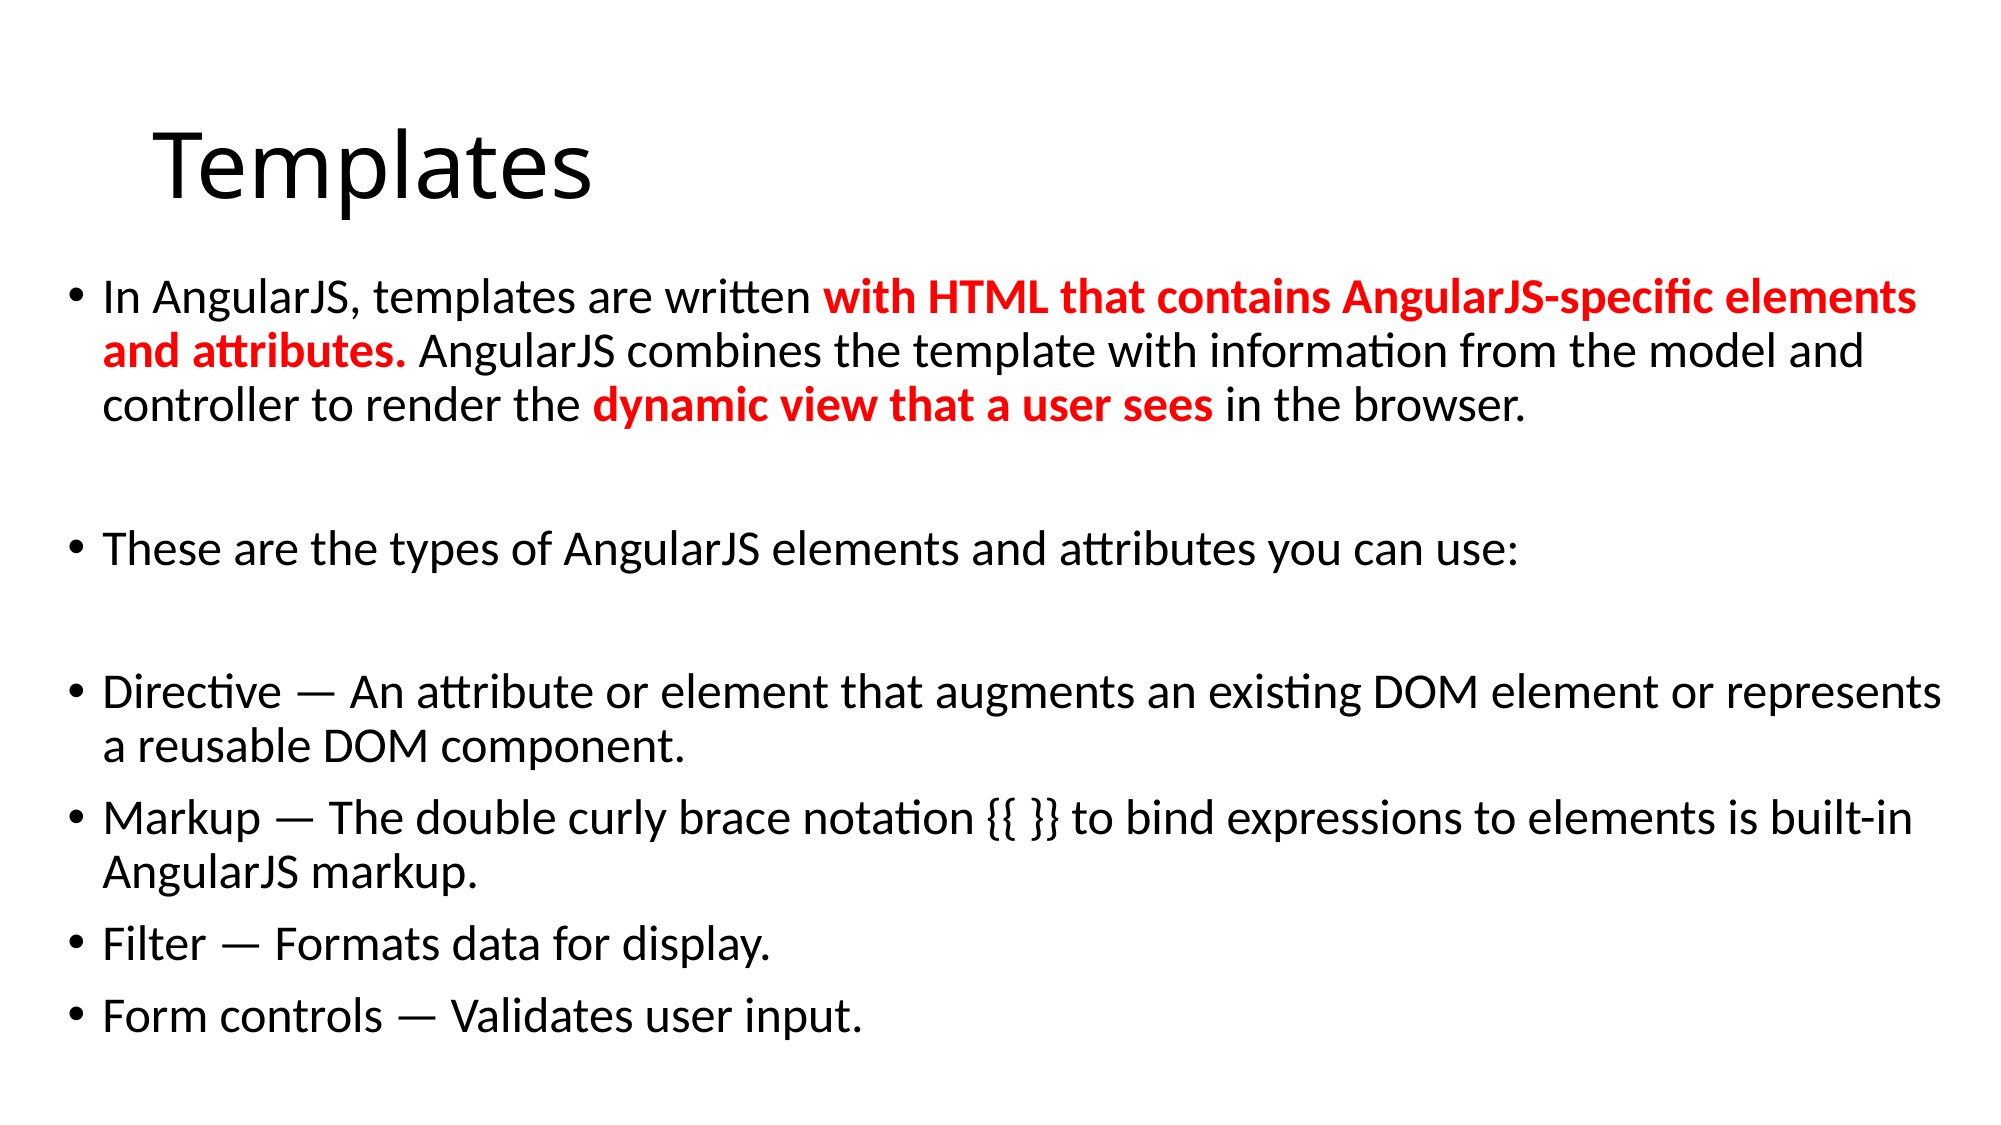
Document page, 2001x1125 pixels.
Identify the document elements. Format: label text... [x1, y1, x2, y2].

list In AngularJS, templates are written with HTML that contains AngularJS-specific elements and attributes. AngularJS combines the template with information from the model and controller to render the dynamic view that a user sees in the browser. These are the types of AngularJS elements and attributes you can use: Directive — An attribute or element that augments an existing DOM element or represents a reusable DOM component. Markup — The double curly brace notation {{ }} to bind expressions to elements is built-in AngularJS markup. Filter — Formats data for display. Form controls — Validates user input. [52, 262, 1960, 1054]
title Templates [137, 59, 1863, 262]
